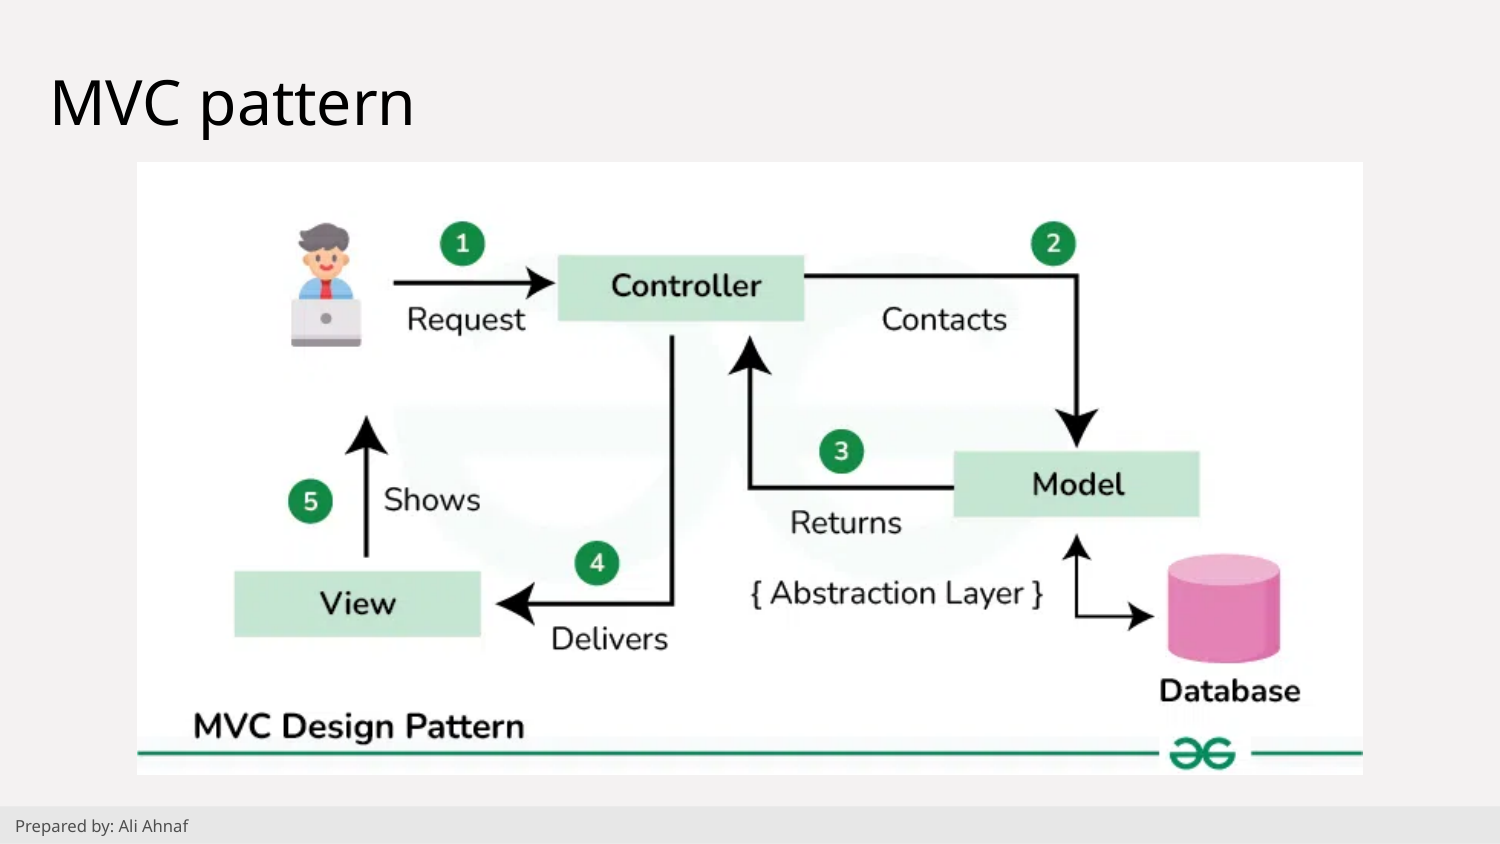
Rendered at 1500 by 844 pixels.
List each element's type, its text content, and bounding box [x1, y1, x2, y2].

title MVC pattern [34, 56, 1083, 169]
picture [137, 161, 1363, 776]
list Prepared by: Ali Ahnaf [0, 800, 1500, 844]
